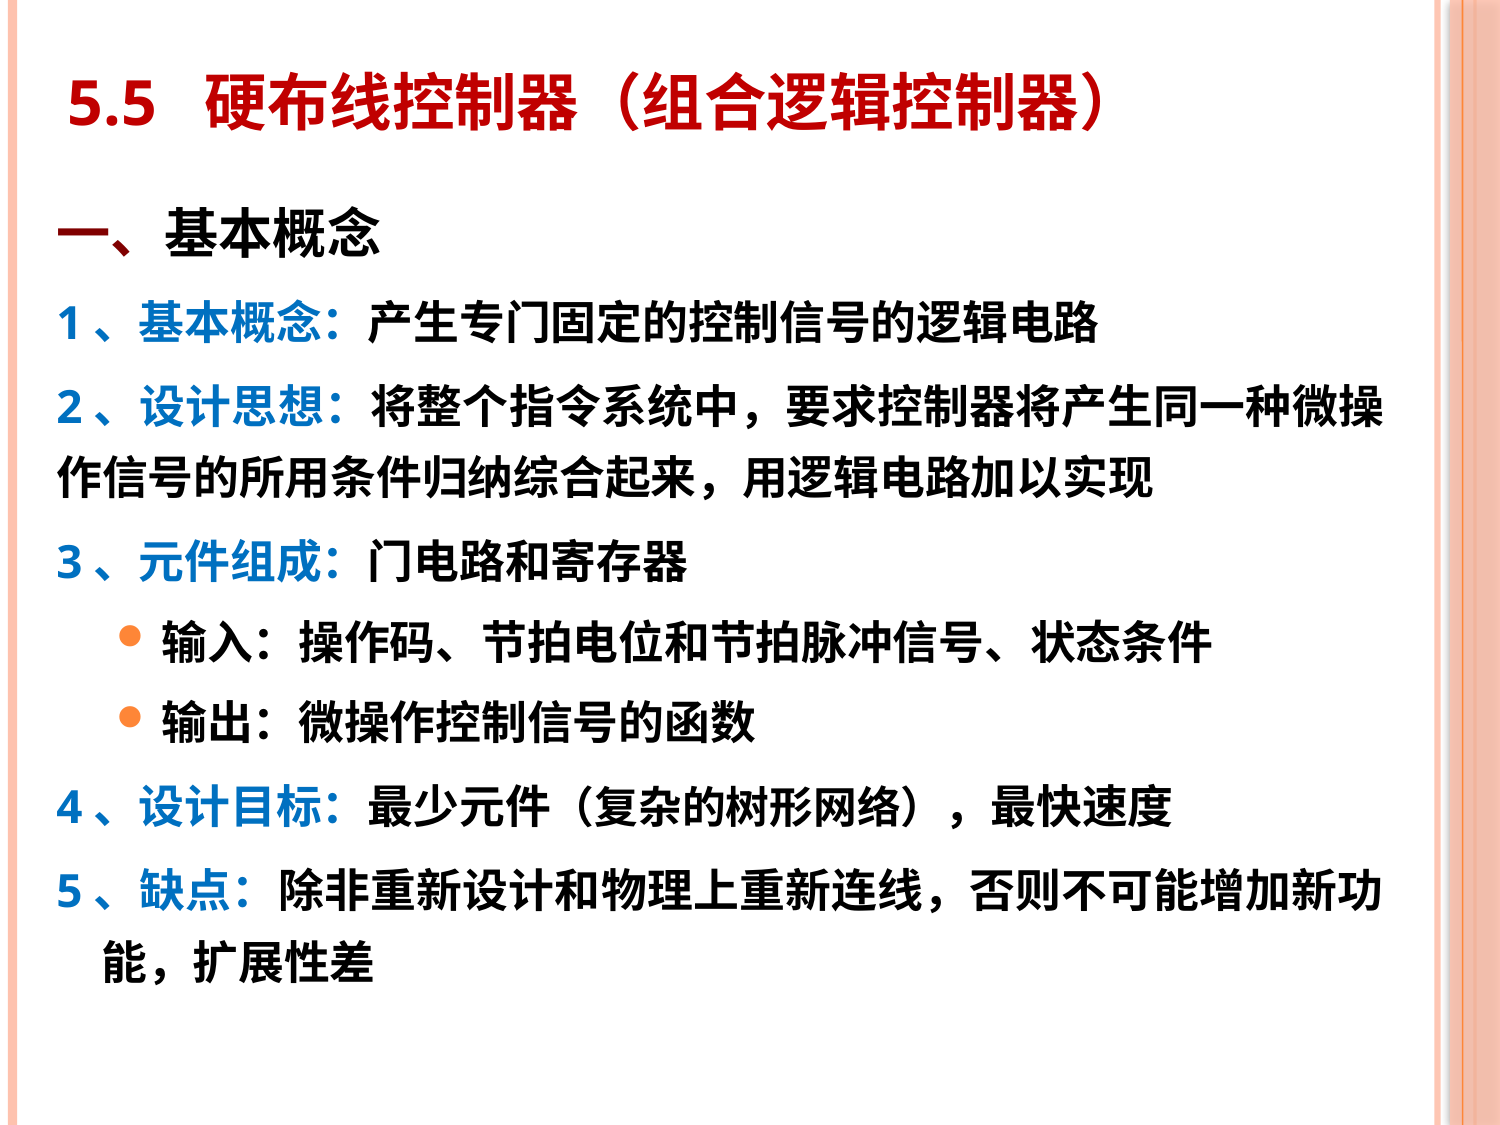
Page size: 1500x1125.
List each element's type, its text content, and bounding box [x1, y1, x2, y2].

title 5.5 硬布线控制器（组合逻辑控制器） [53, 42, 1279, 159]
list 一、基本概念 1、基本概念：产生专门固定的控制信号的逻辑电路 2、设计思想：将整个指令系统中，要求控制器将产生同一种微操作信号的所用条件归纳综合起来，用逻辑电路加以实现 3、元件组成：门电路和寄存器 输入：操作码、节拍电位和节拍脉冲信号、状态条件 输出：微操作控制信号的函数 4、设计目标：最少元件（复杂的树形网络），最快速度 5、缺点：除非重新设计和物理上重新连线，否则不可能增加新功能，扩展性差 [41, 172, 1400, 1071]
